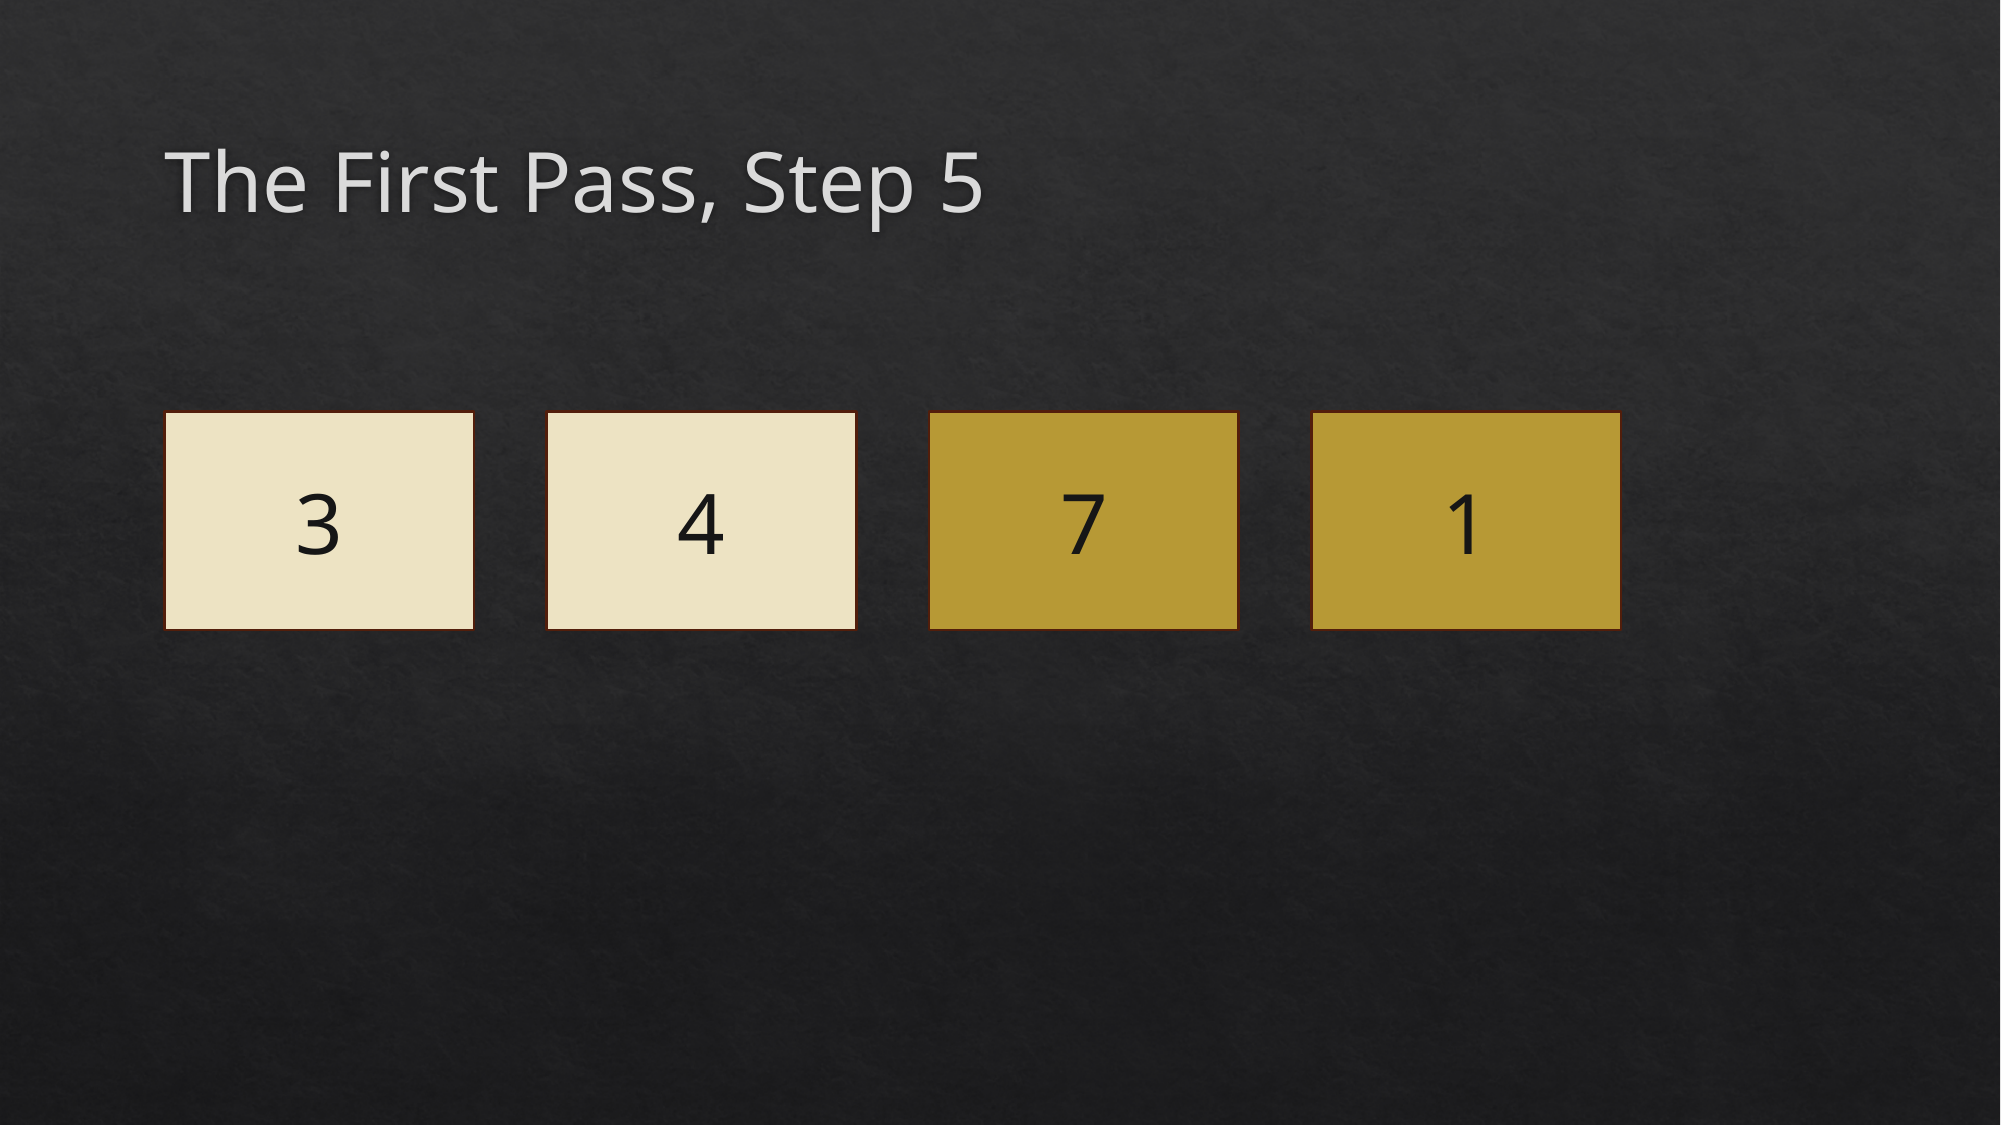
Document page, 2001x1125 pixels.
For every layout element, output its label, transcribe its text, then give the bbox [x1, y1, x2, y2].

title The First Pass, Step 5 [149, 99, 1849, 260]
text_box 3 [163, 410, 475, 631]
text_box 4 [545, 410, 858, 631]
text_box 7 [928, 410, 1240, 631]
text_box 1 [1310, 410, 1622, 631]
